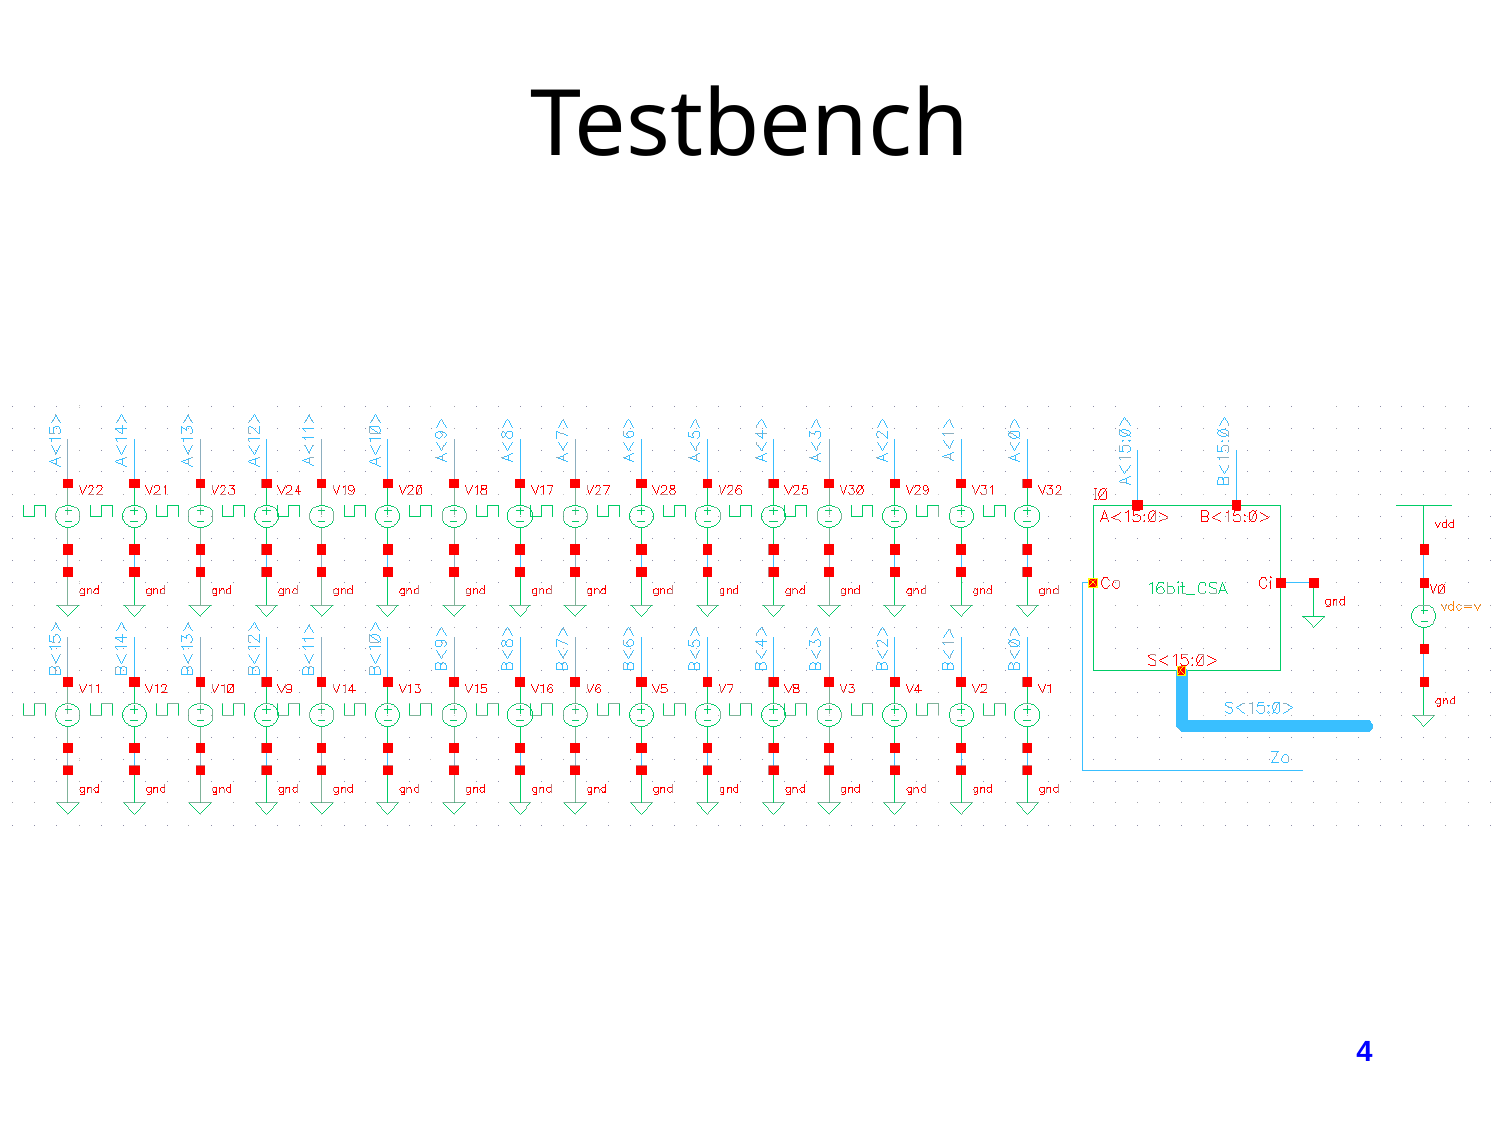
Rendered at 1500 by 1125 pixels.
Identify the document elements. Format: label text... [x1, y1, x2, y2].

slide_number ‹#› [1074, 1025, 1388, 1100]
title Testbench [112, 62, 1388, 175]
picture [0, 388, 1500, 837]
